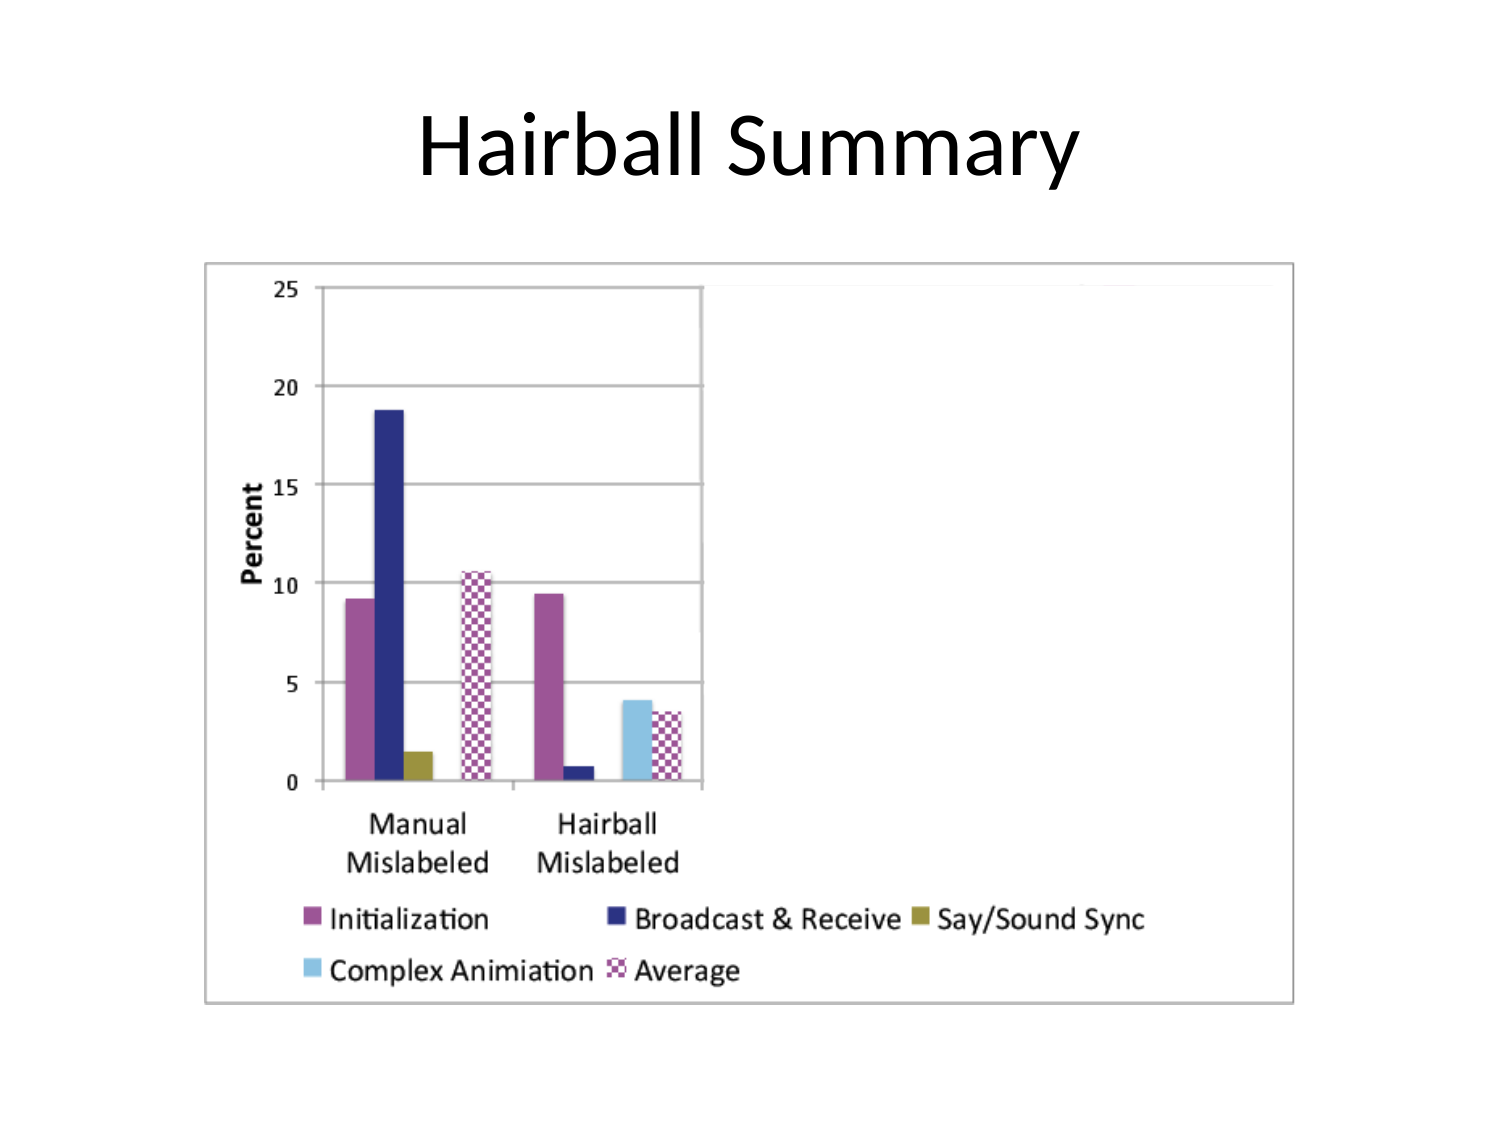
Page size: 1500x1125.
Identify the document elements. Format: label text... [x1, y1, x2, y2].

title Hairball Summary [75, 45, 1425, 233]
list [74, 262, 1426, 1006]
